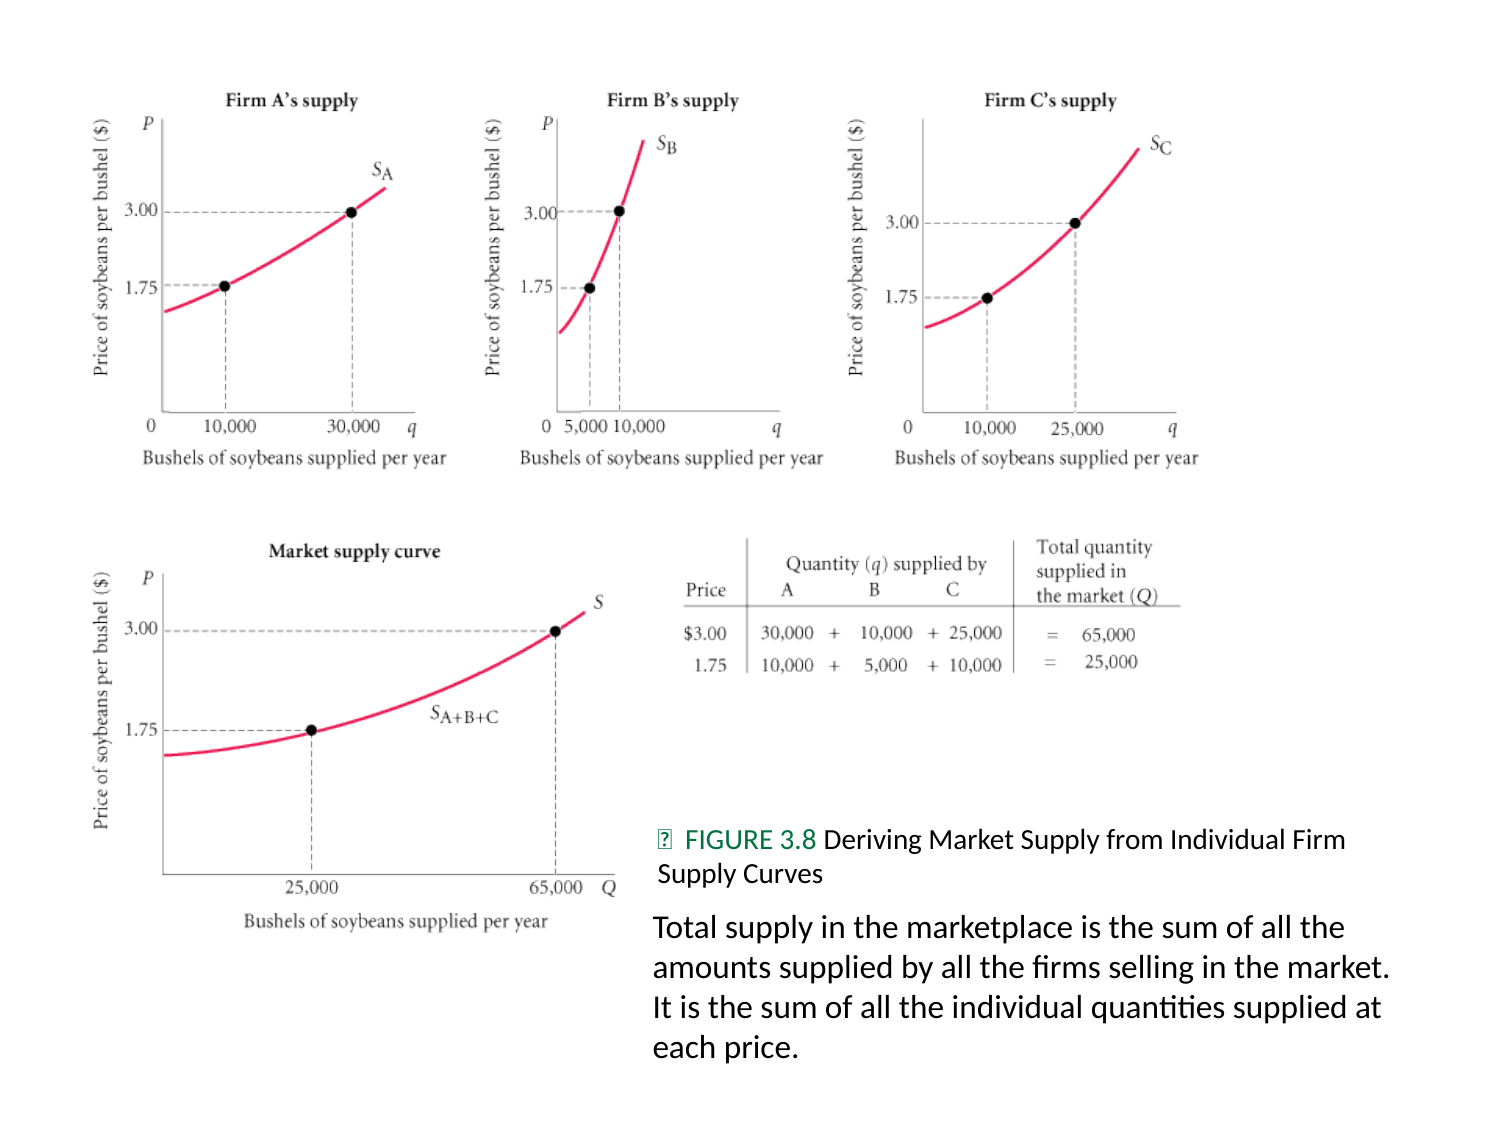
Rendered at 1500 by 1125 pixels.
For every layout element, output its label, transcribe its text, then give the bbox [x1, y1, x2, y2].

text_box  FIGURE 3.8 Deriving Market Supply from Individual Firm Supply Curves [1212, 812, 1425, 888]
picture [74, 74, 1207, 946]
text_box Total supply in the marketplace is the sum of all the amounts supplied by all the firms selling in the market. It is the sum of all the individual quantities supplied at each price. [637, 898, 1429, 1075]
